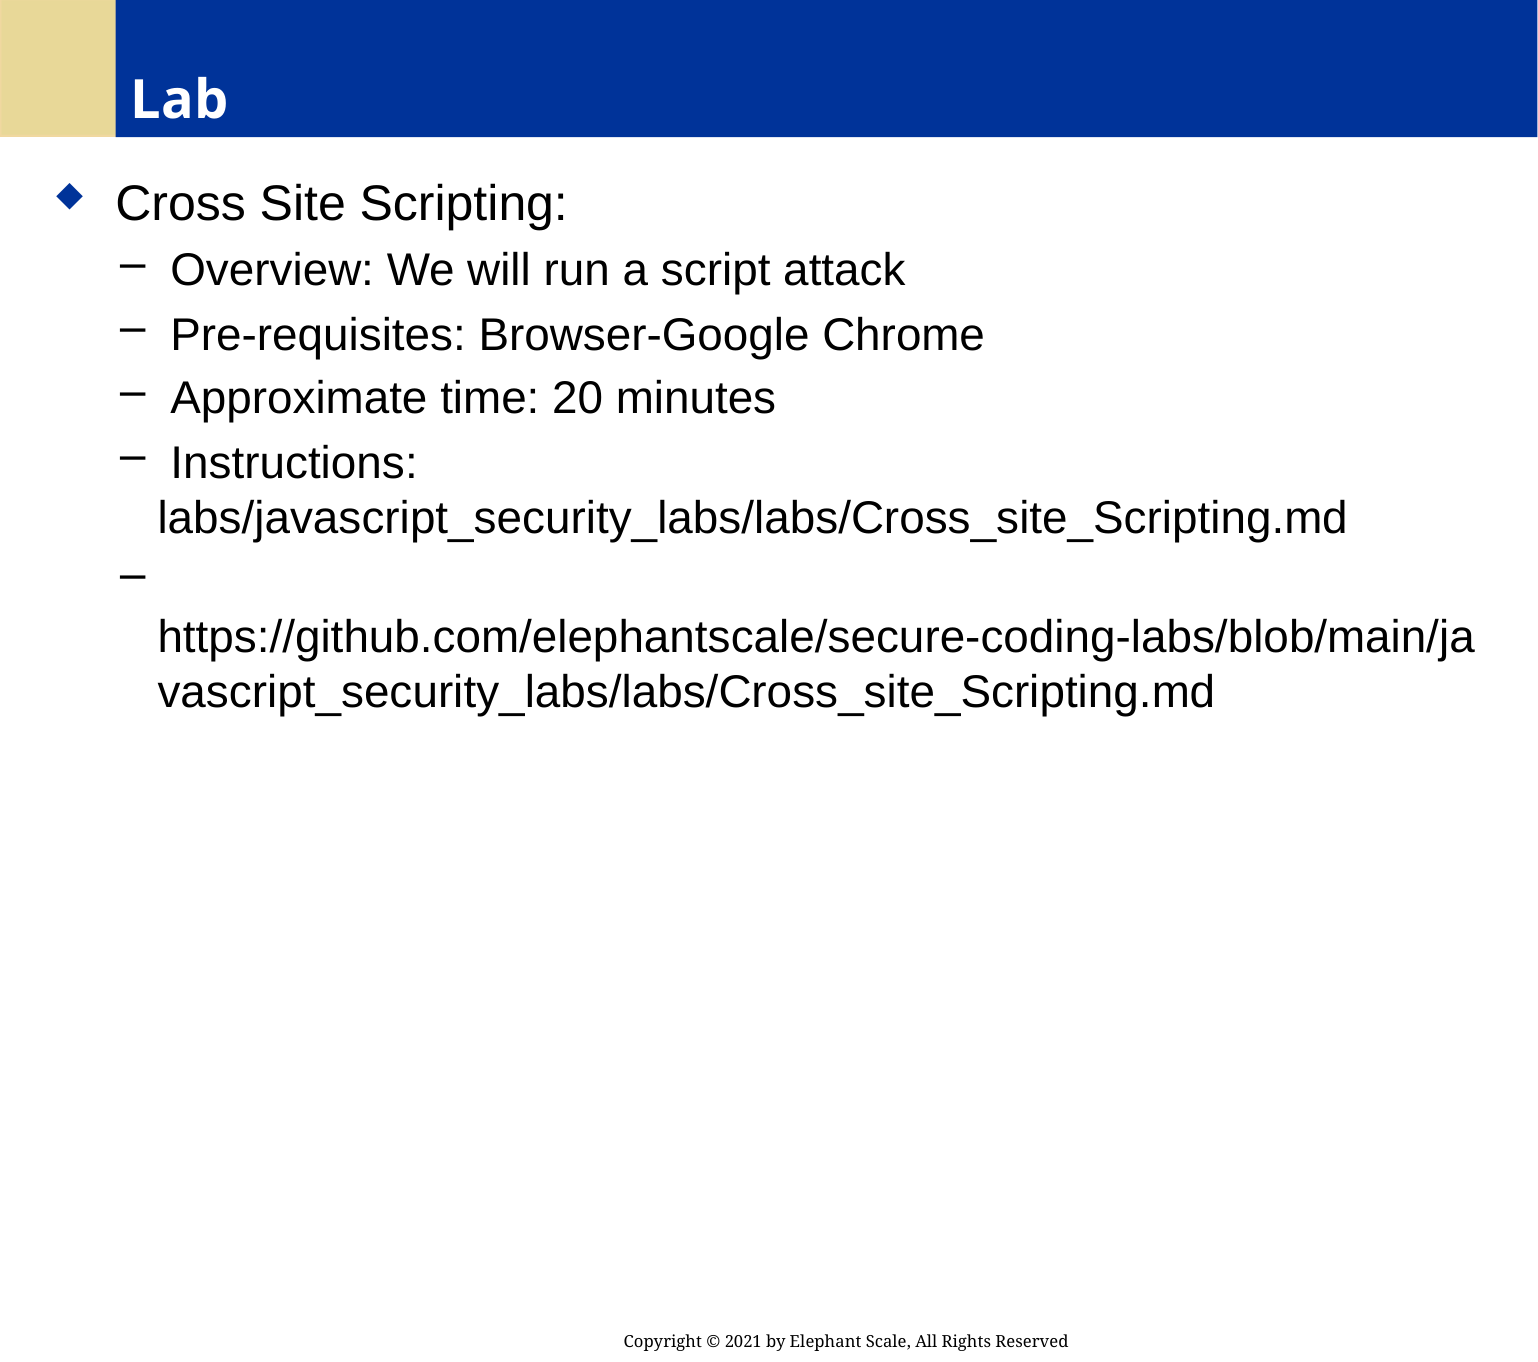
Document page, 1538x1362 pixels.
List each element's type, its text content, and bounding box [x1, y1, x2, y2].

title Lab [115, 0, 1538, 138]
picture [0, 0, 115, 137]
text_box Copyright © 2021 by Elephant Scale, All Rights Reserved [608, 1322, 1085, 1358]
list Cross Site Scripting: Overview: We will run a script attack Pre-requisites: Browser-Google Chrome Approximate time: 20 minutes Instructions: labs/javascript_security_labs/labs/Cross_site_Scripting.md https://github.com/elephantscale/secure-coding-labs/blob/main/javascript_security_labs/labs/Cross_site_Scripting.md [38, 162, 1500, 1284]
